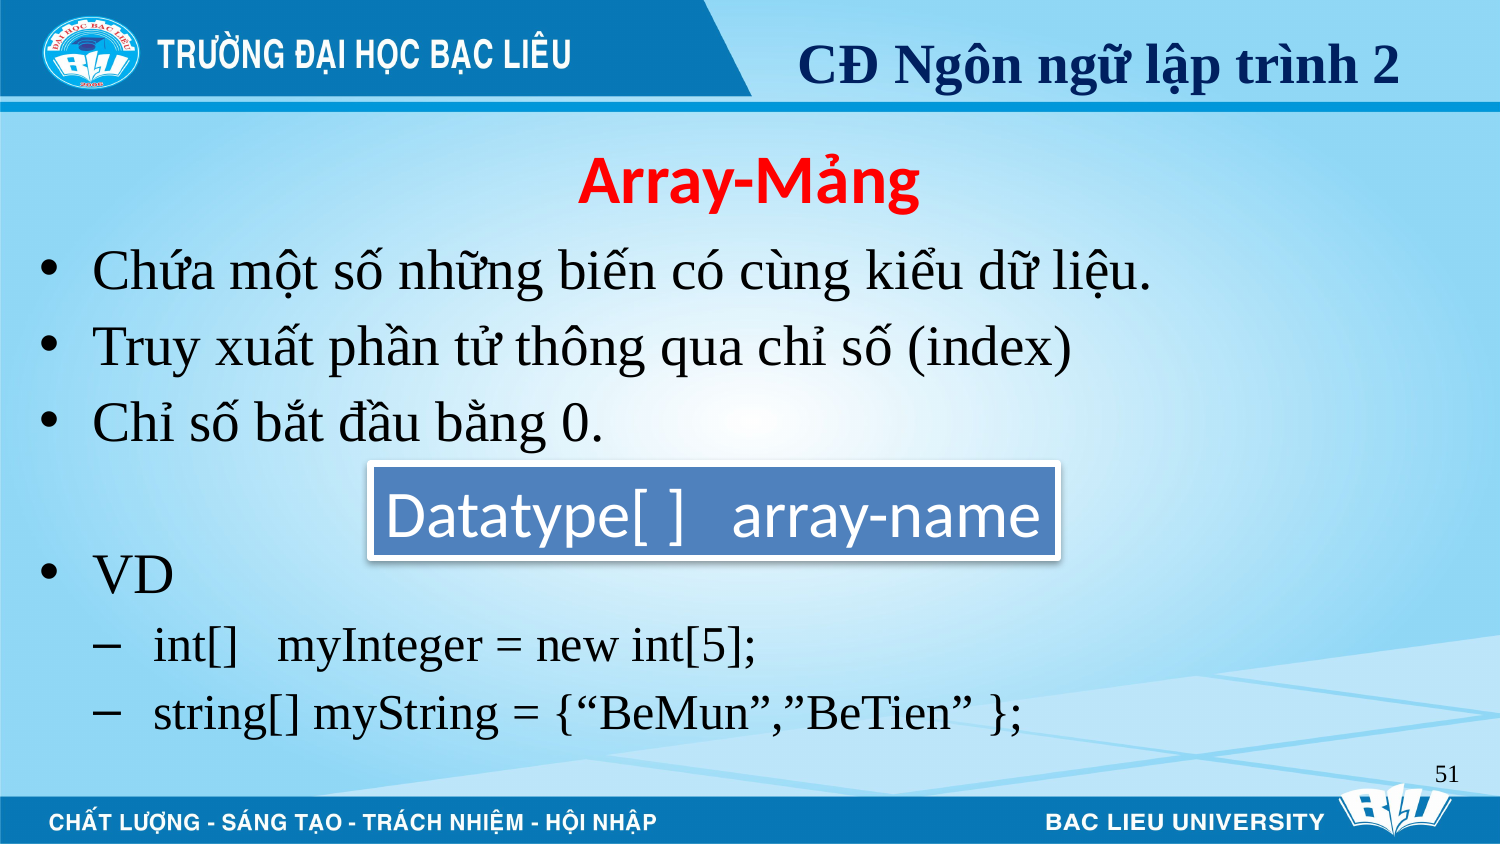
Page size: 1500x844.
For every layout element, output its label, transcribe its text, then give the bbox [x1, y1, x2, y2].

picture [0, 0, 1500, 101]
title Array-Mảng [24, 125, 1475, 224]
text_box Datatype[ ] array-name [367, 460, 1061, 561]
picture [0, 112, 1500, 844]
slide_number 51 [1125, 750, 1475, 795]
list Chứa một số những biến có cùng kiểu dữ liệu. Truy xuất phần tử thông qua chỉ số (index) Chỉ số bắt đầu bằng 0. VD int[] myInteger = new int[5]; string[] myString = {“BeMun”,”BeTien” }; [24, 224, 1475, 750]
